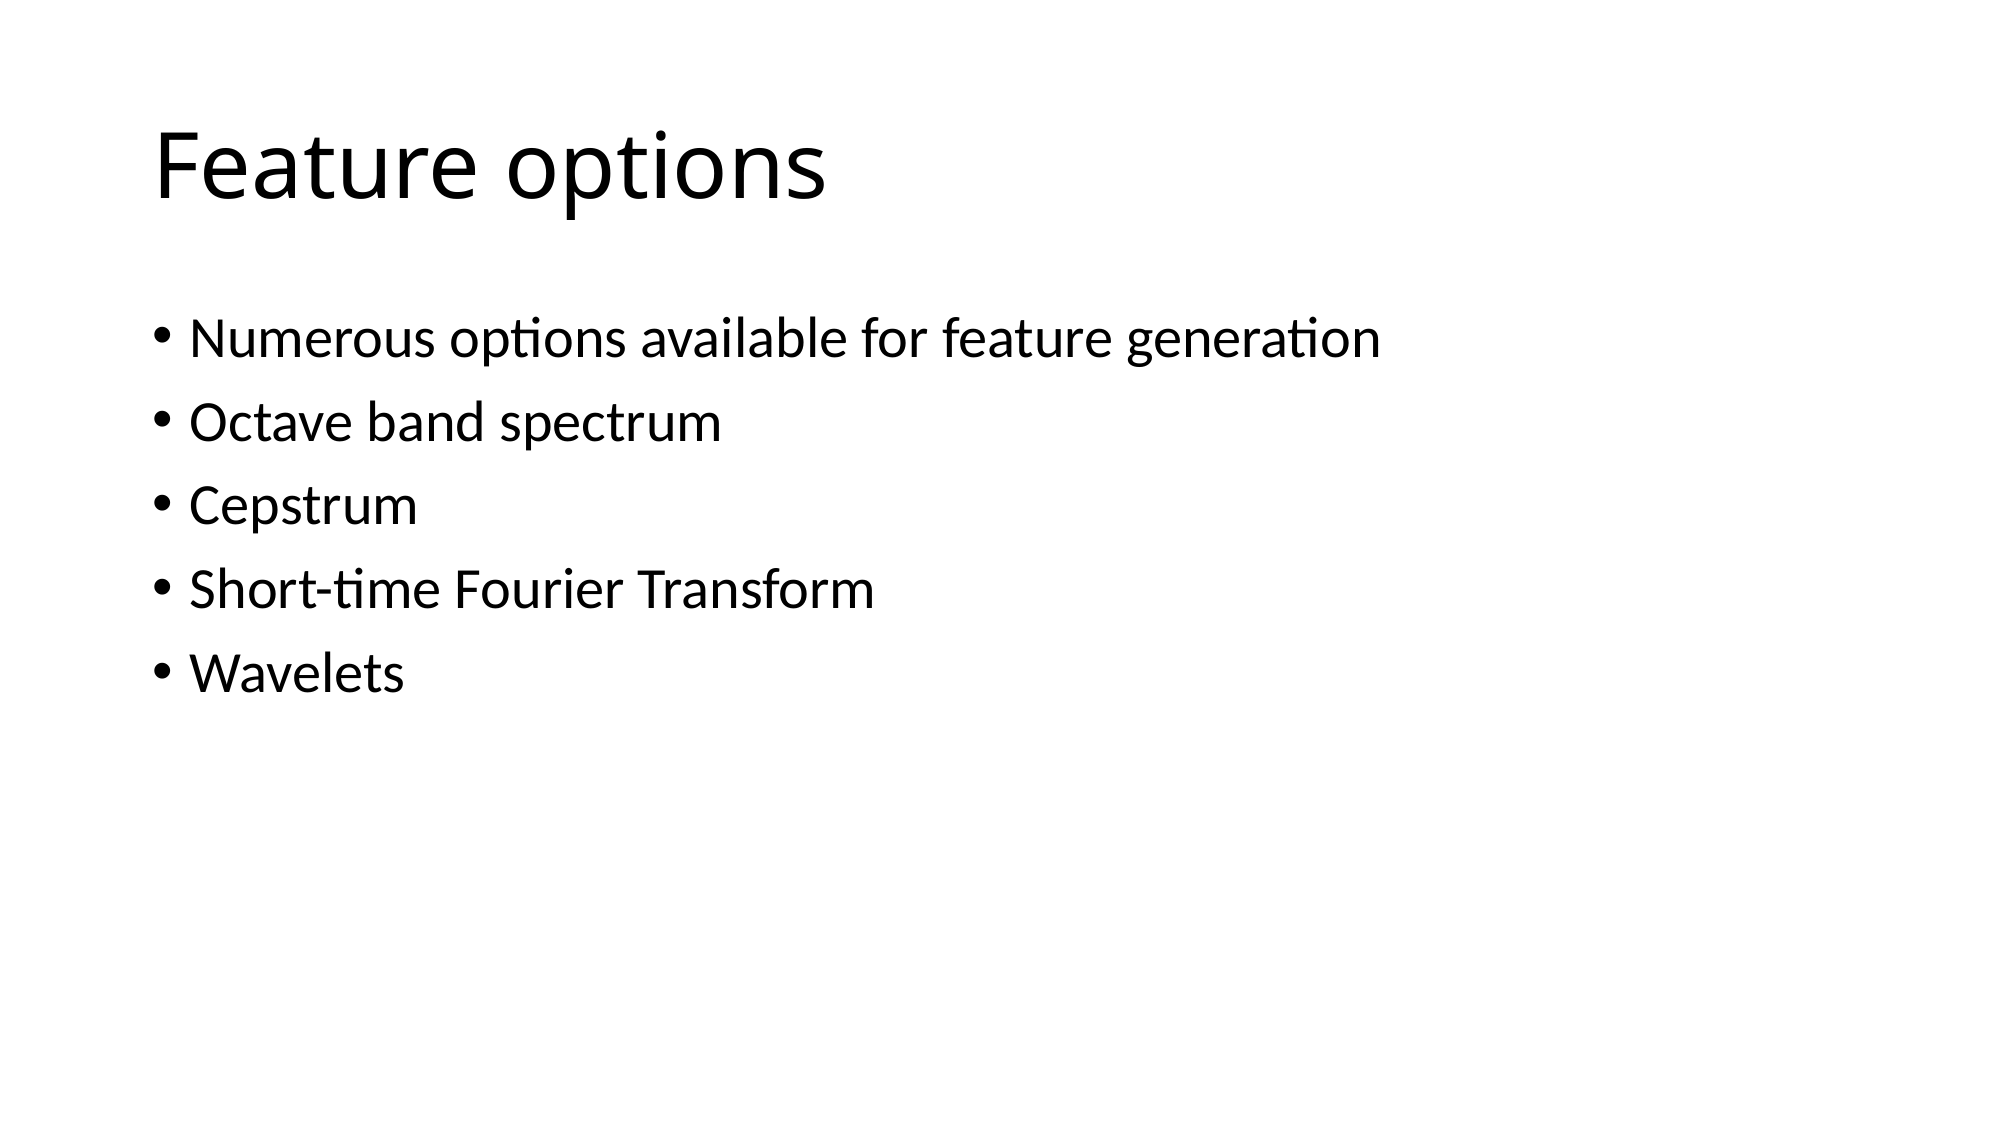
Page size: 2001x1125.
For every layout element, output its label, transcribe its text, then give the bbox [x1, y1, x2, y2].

list Numerous options available for feature generation Octave band spectrum Cepstrum Short-time Fourier Transform Wavelets [137, 299, 1863, 1014]
title Feature options [137, 59, 1863, 278]
